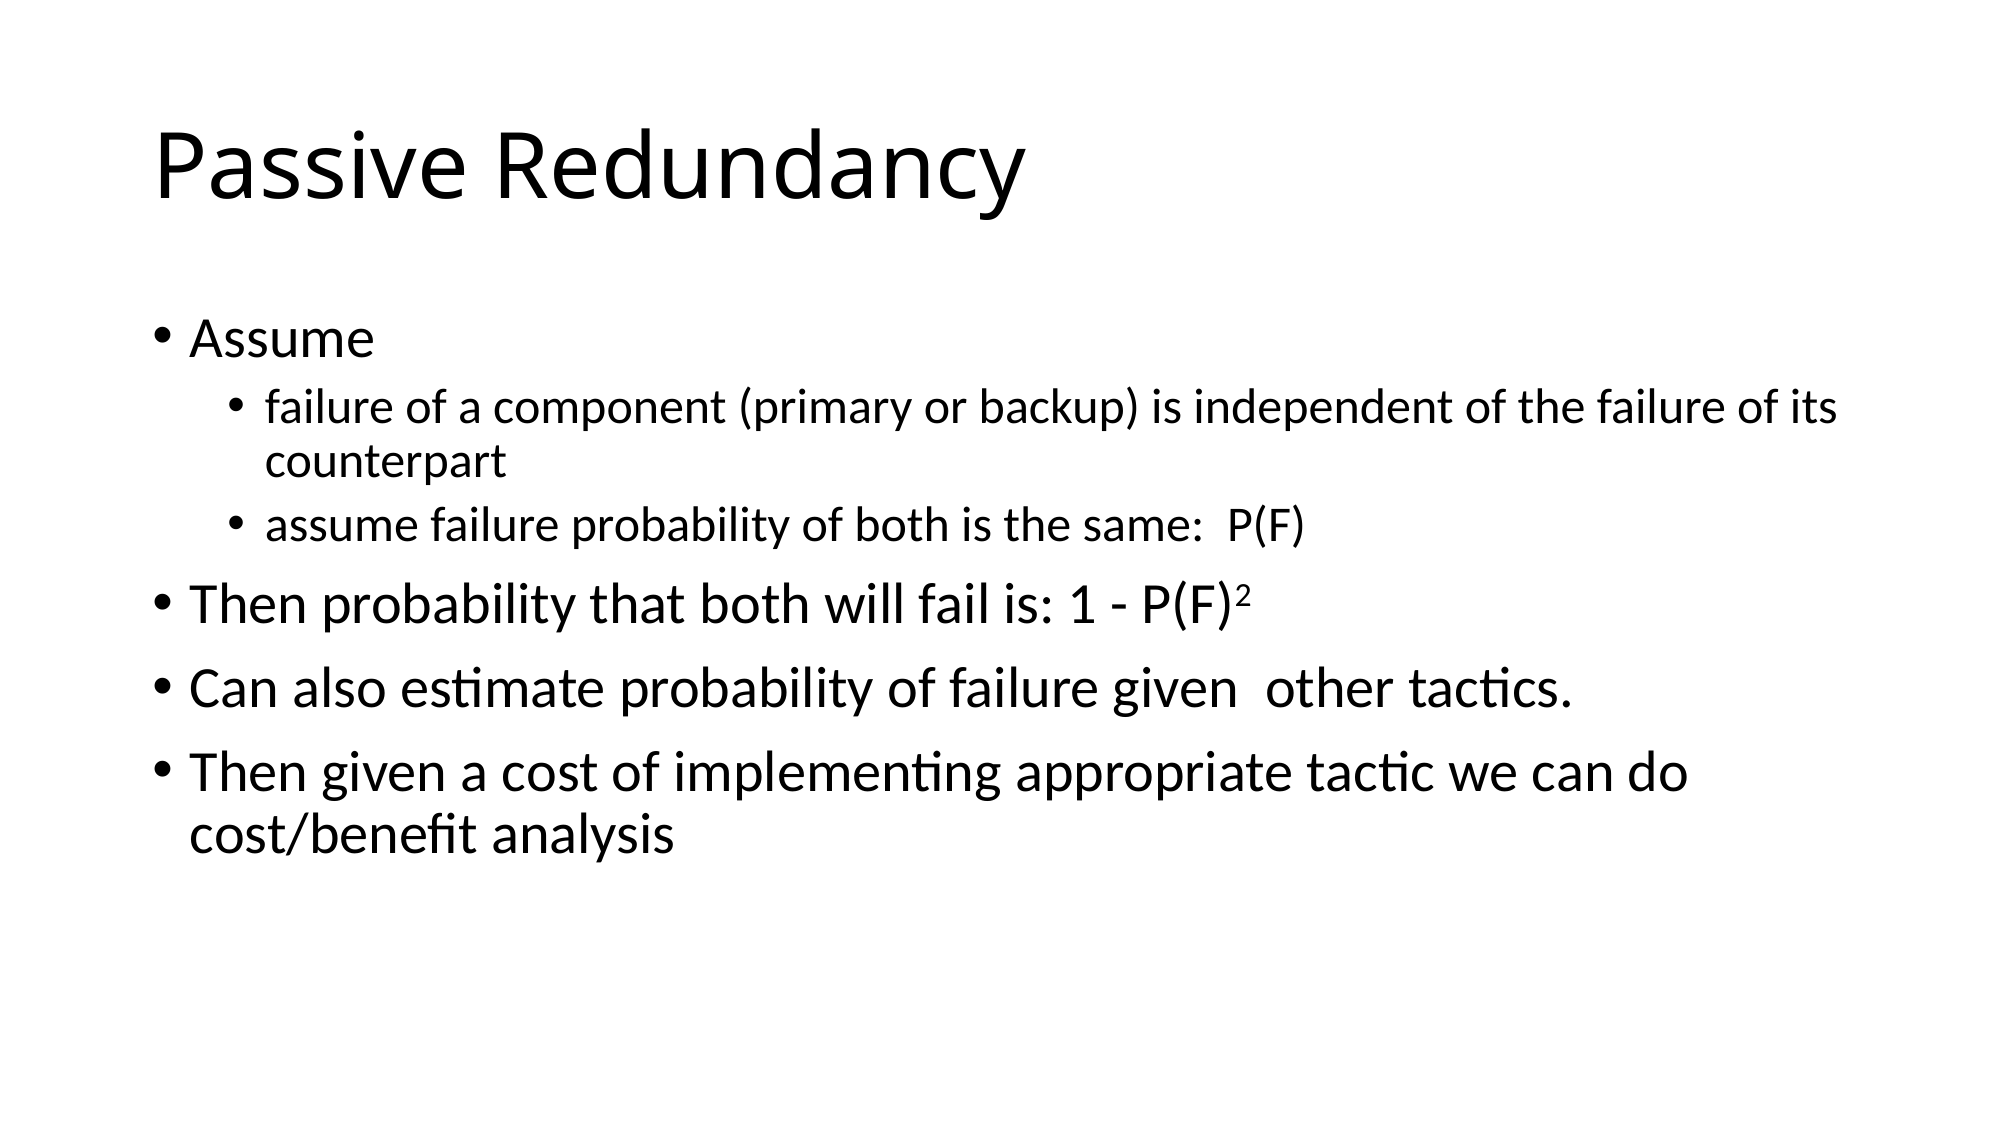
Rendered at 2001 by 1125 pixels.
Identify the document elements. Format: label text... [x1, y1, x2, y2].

title Passive Redundancy [137, 59, 1863, 278]
list Assume failure of a component (primary or backup) is independent of the failure of its counterpart assume failure probability of both is the same: P(F) Then probability that both will fail is: 1 - P(F)2 Can also estimate probability of failure given other tactics. Then given a cost of implementing appropriate tactic we can do cost/benefit analysis [137, 299, 1863, 1014]
